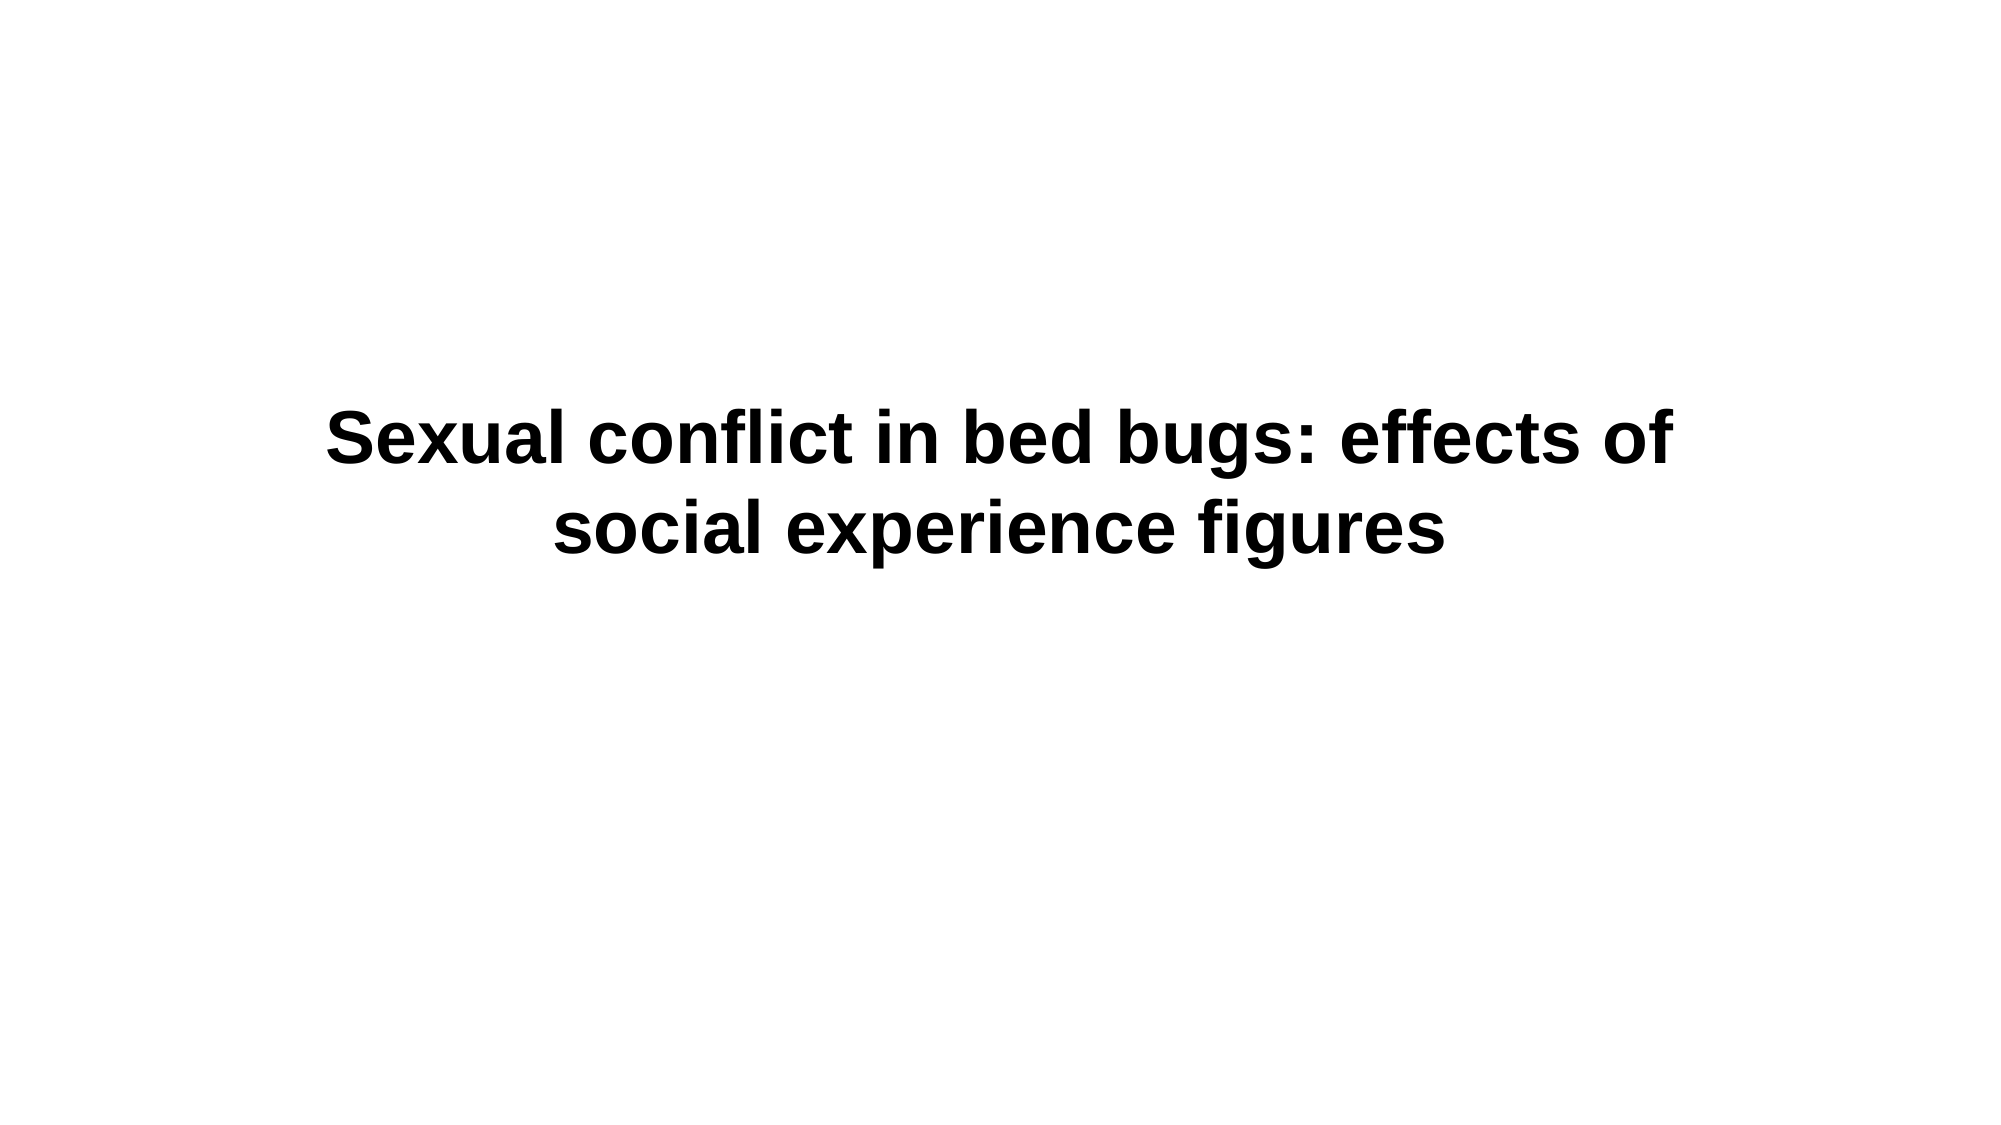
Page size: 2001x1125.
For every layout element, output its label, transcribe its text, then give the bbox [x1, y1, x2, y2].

title Sexual conflict in bed bugs: effects of social experience figures [249, 371, 1750, 576]
